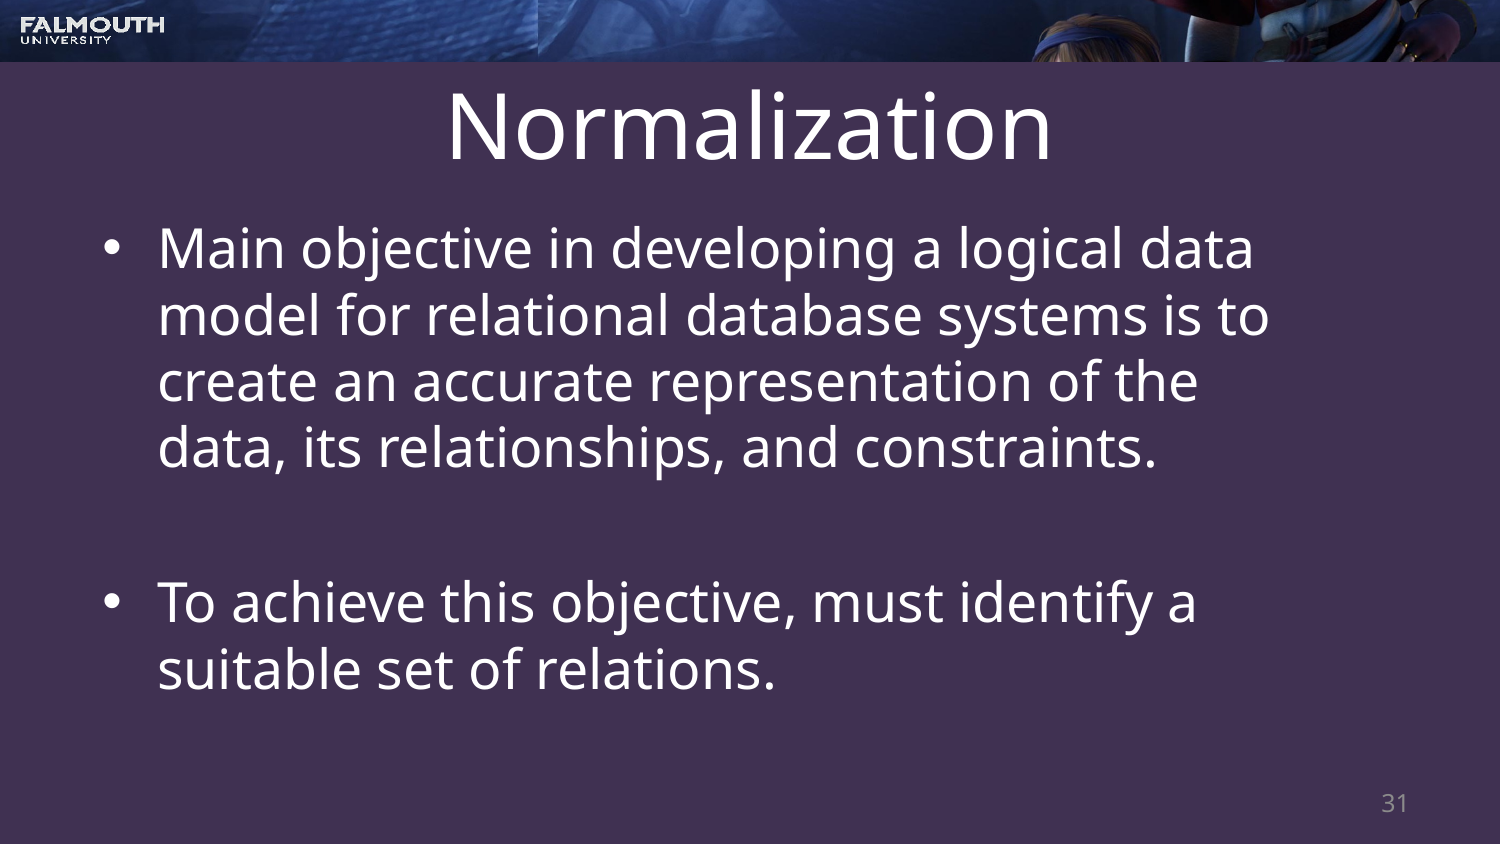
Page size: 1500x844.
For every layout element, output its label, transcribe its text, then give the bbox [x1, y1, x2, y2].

slide_number 31 [1074, 782, 1425, 827]
picture [0, 0, 1500, 62]
title Normalization [75, 52, 1425, 194]
list Main objective in developing a logical data model for relational database systems is to create an accurate representation of the data, its relationships, and constraints. To achieve this objective, must identify a suitable set of relations. [87, 206, 1356, 713]
